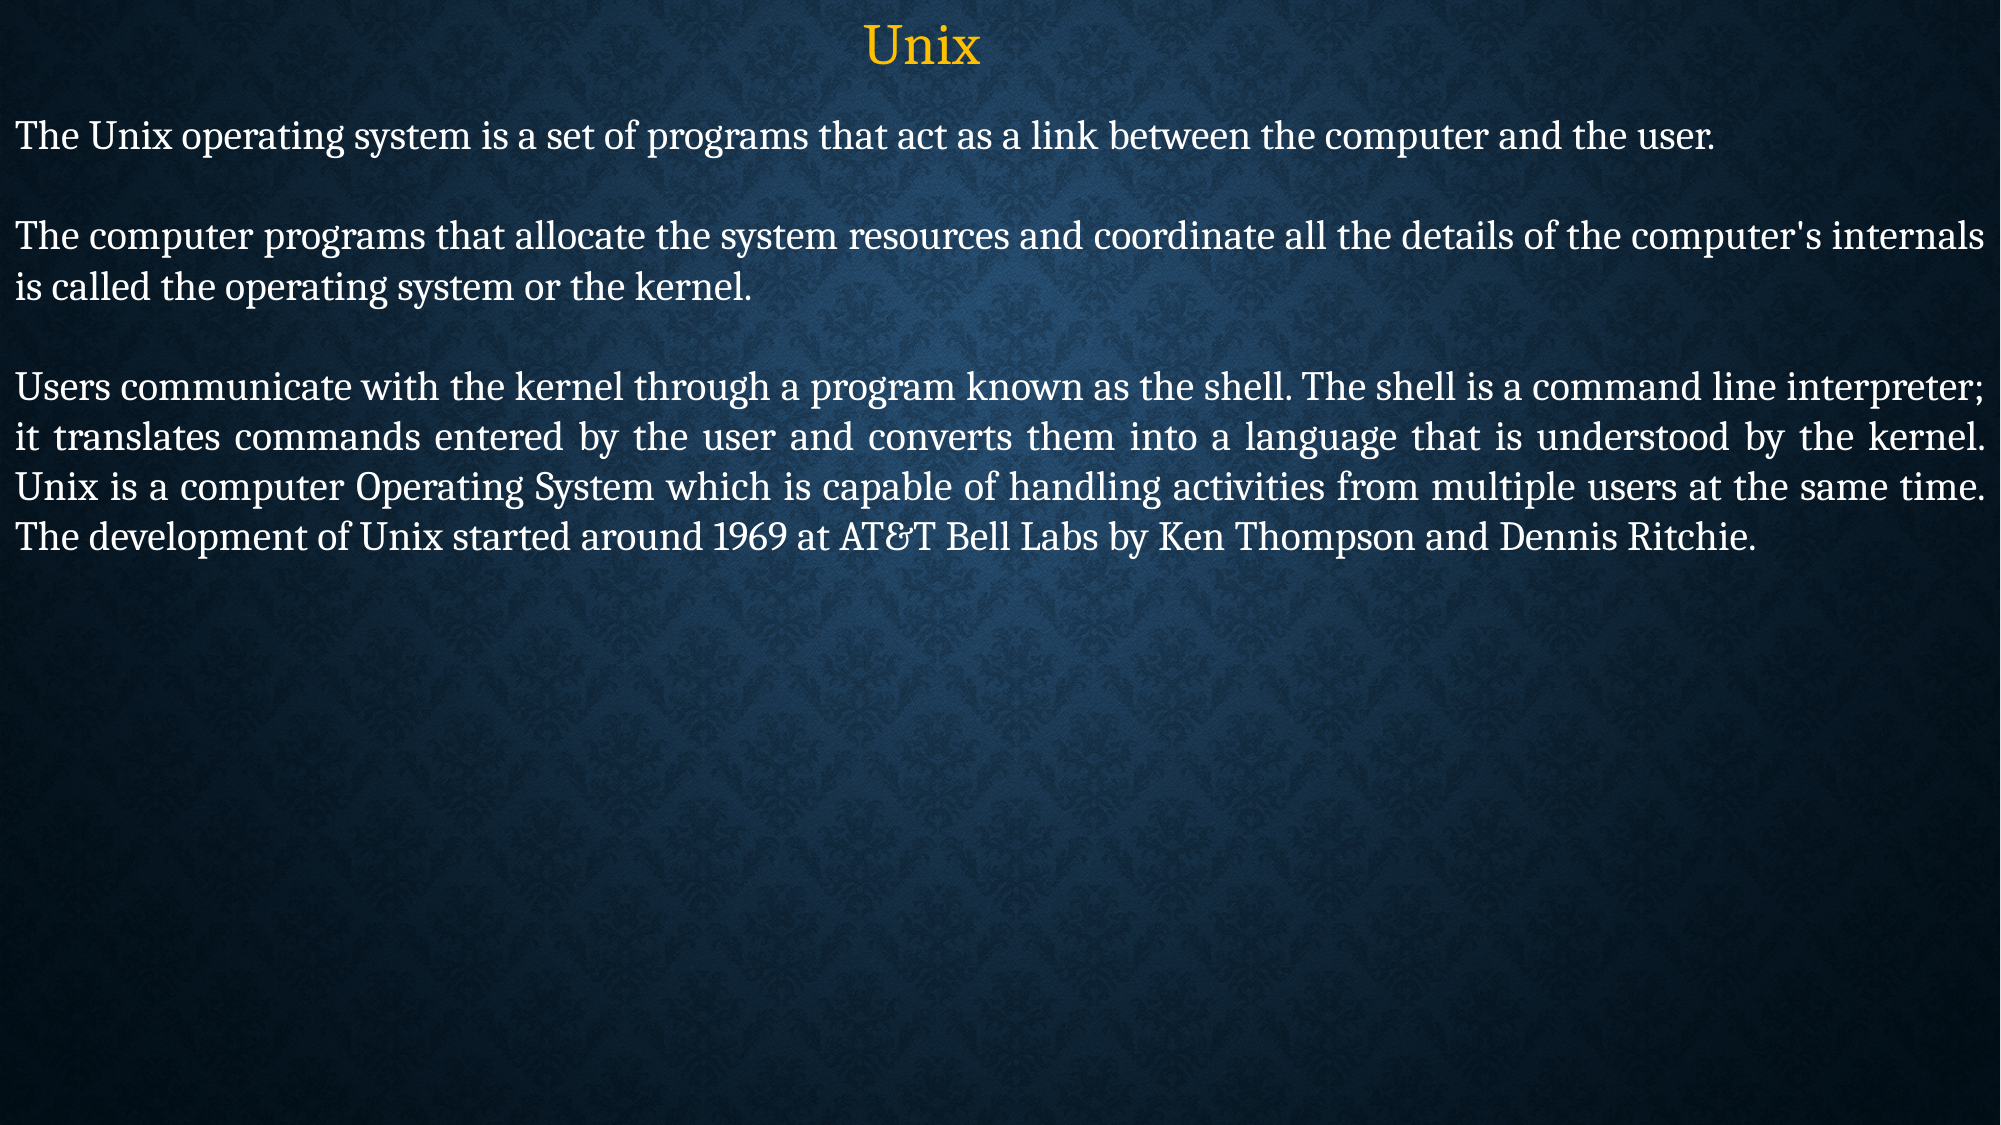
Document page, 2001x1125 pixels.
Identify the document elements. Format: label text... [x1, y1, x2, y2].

text_box Unix [849, 0, 996, 84]
text_box The Unix operating system is a set of programs that act as a link between the computer and the user. The computer programs that allocate the system resources and coordinate all the details of the computer's internals is called the operating system or the kernel. Users communicate with the kernel through a program known as the shell. The shell is a command line interpreter; it translates commands entered by the user and converts them into a language that is understood by the kernel. Unix is a computer Operating System which is capable of handling activities from multiple users at the same time. The development of Unix started around 1969 at AT&T Bell Labs by Ken Thompson and Dennis Ritchie. [0, 100, 2000, 716]
